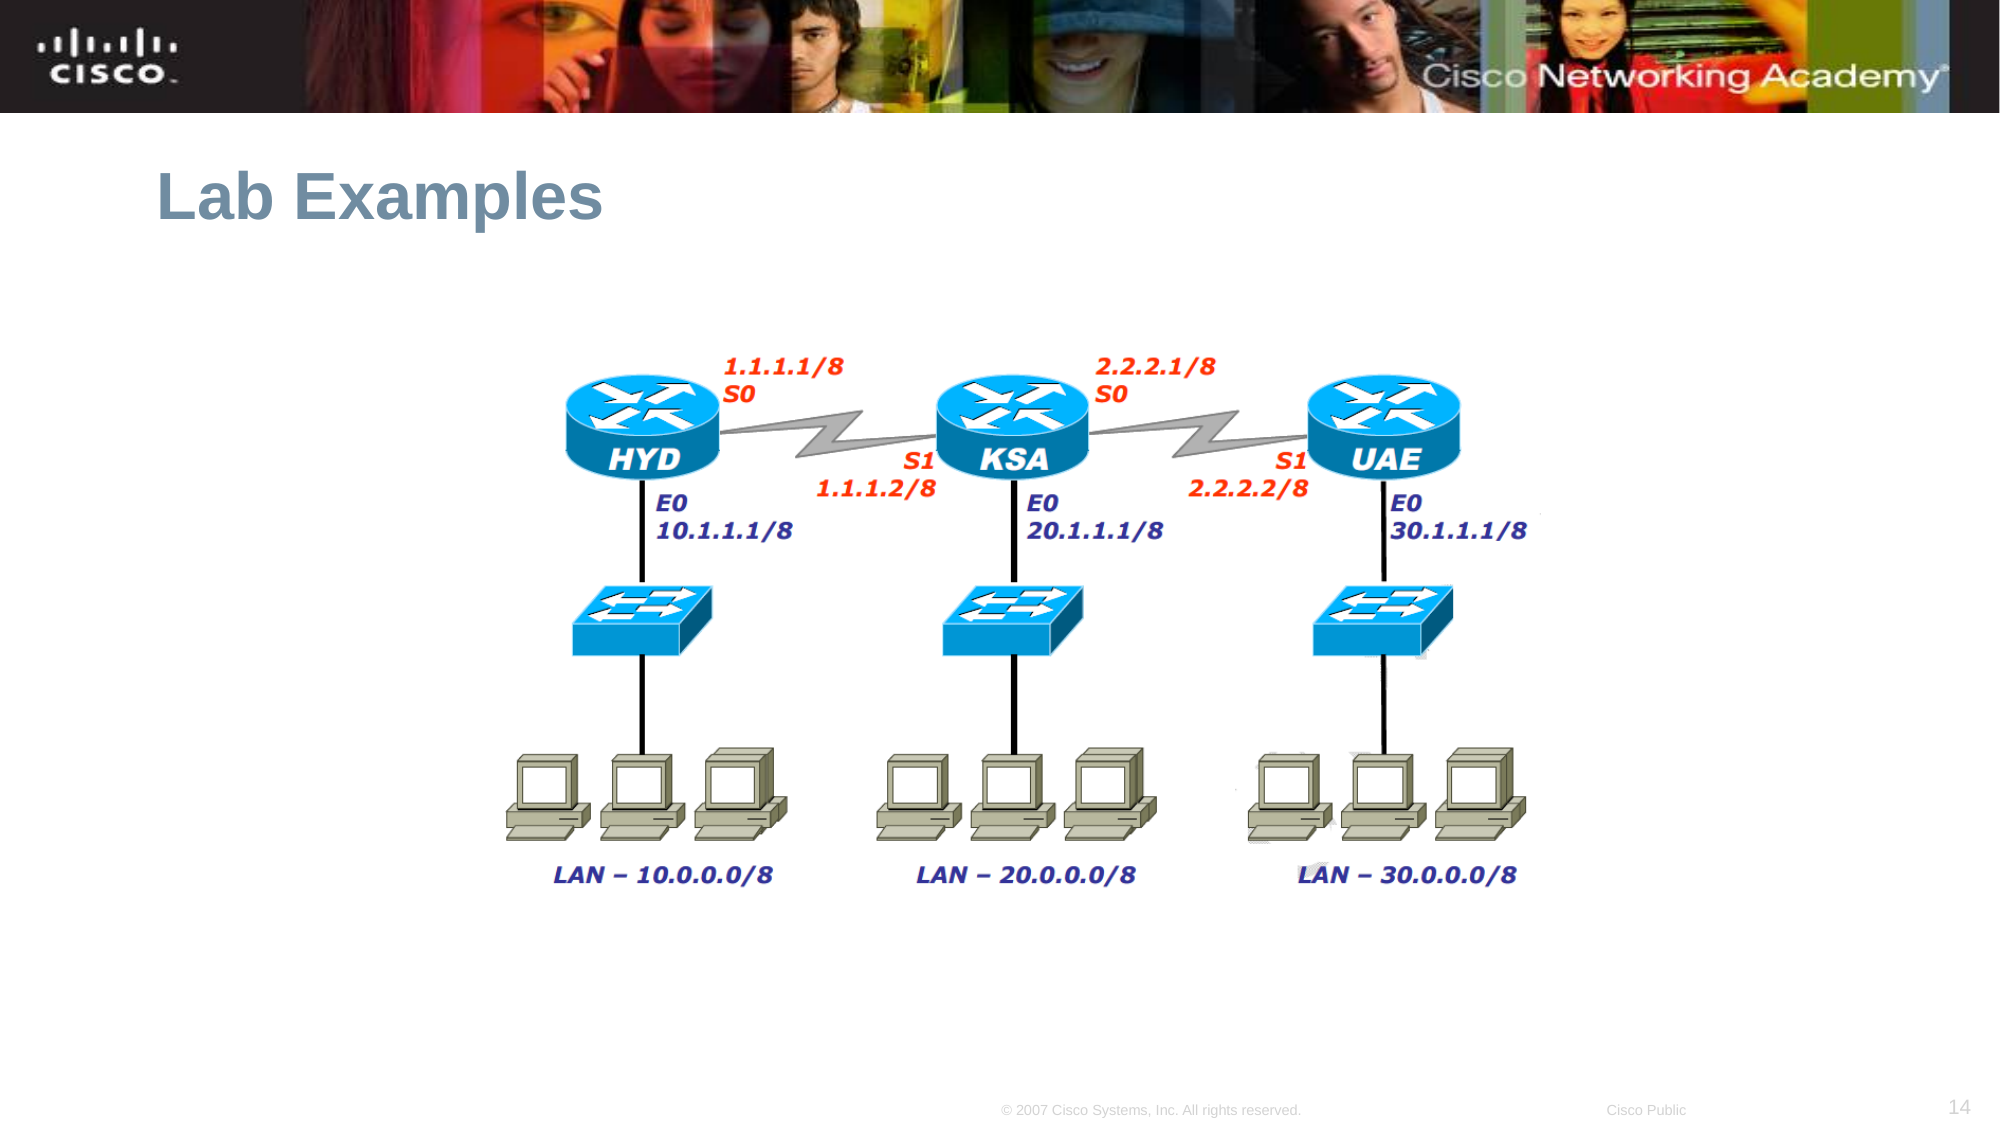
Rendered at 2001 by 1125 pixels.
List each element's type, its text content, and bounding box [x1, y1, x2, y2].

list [482, 311, 1541, 898]
title Lab Examples [143, 102, 1926, 241]
picture [0, 0, 2000, 113]
